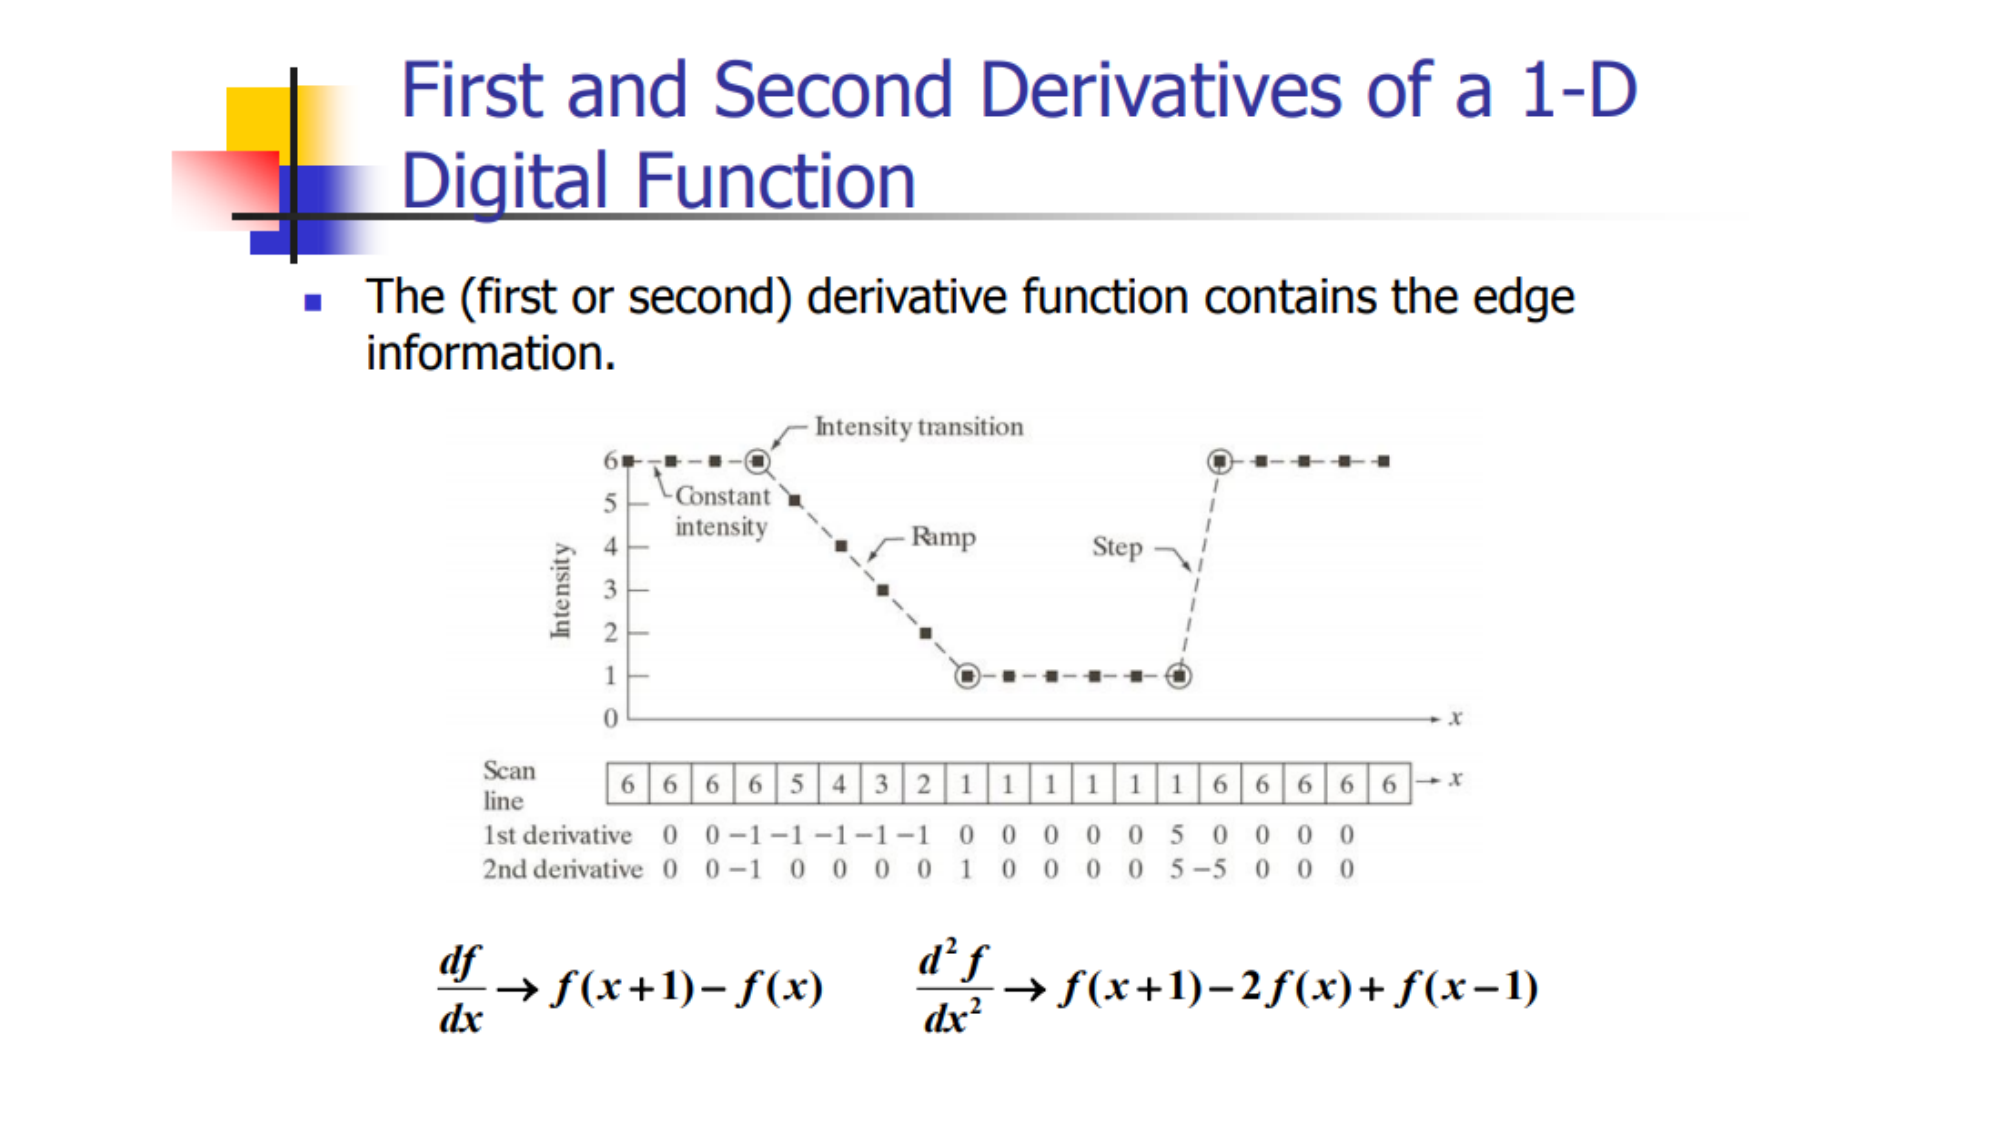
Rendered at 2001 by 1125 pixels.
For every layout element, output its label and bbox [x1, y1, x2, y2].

list [165, 24, 1823, 1125]
